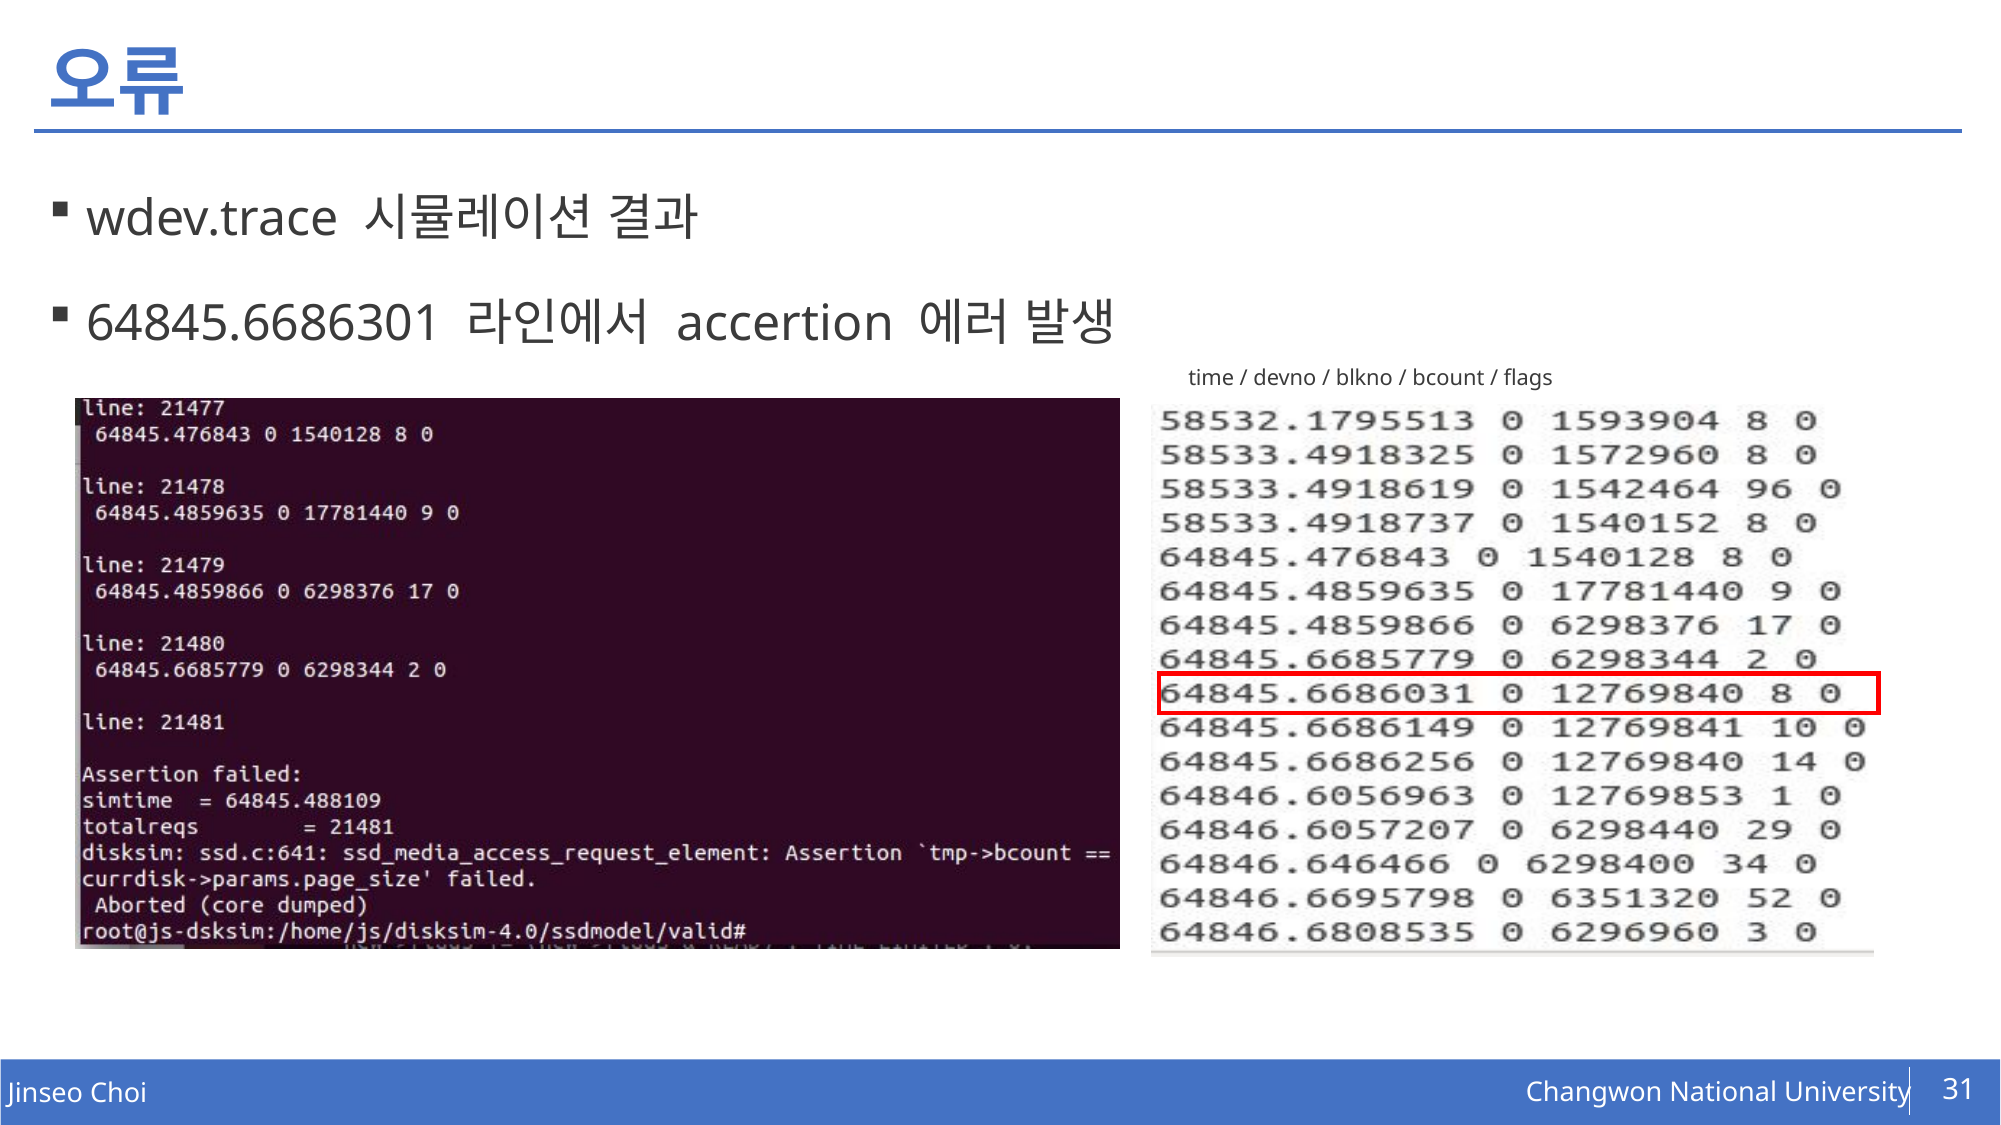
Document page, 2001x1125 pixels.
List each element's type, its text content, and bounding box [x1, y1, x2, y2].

text_box [1874, 672, 1879, 714]
list wdev.trace 시뮬레이션 결과 64845.6686301 라인에서 accertion 에러 발생 [33, 154, 1963, 999]
picture [75, 398, 1120, 949]
text_box time / devno / blkno / bcount / flags [1173, 356, 2000, 398]
slide_number 31 [1922, 1060, 1996, 1121]
title 오류 [33, 27, 1963, 143]
picture [1151, 403, 1874, 957]
